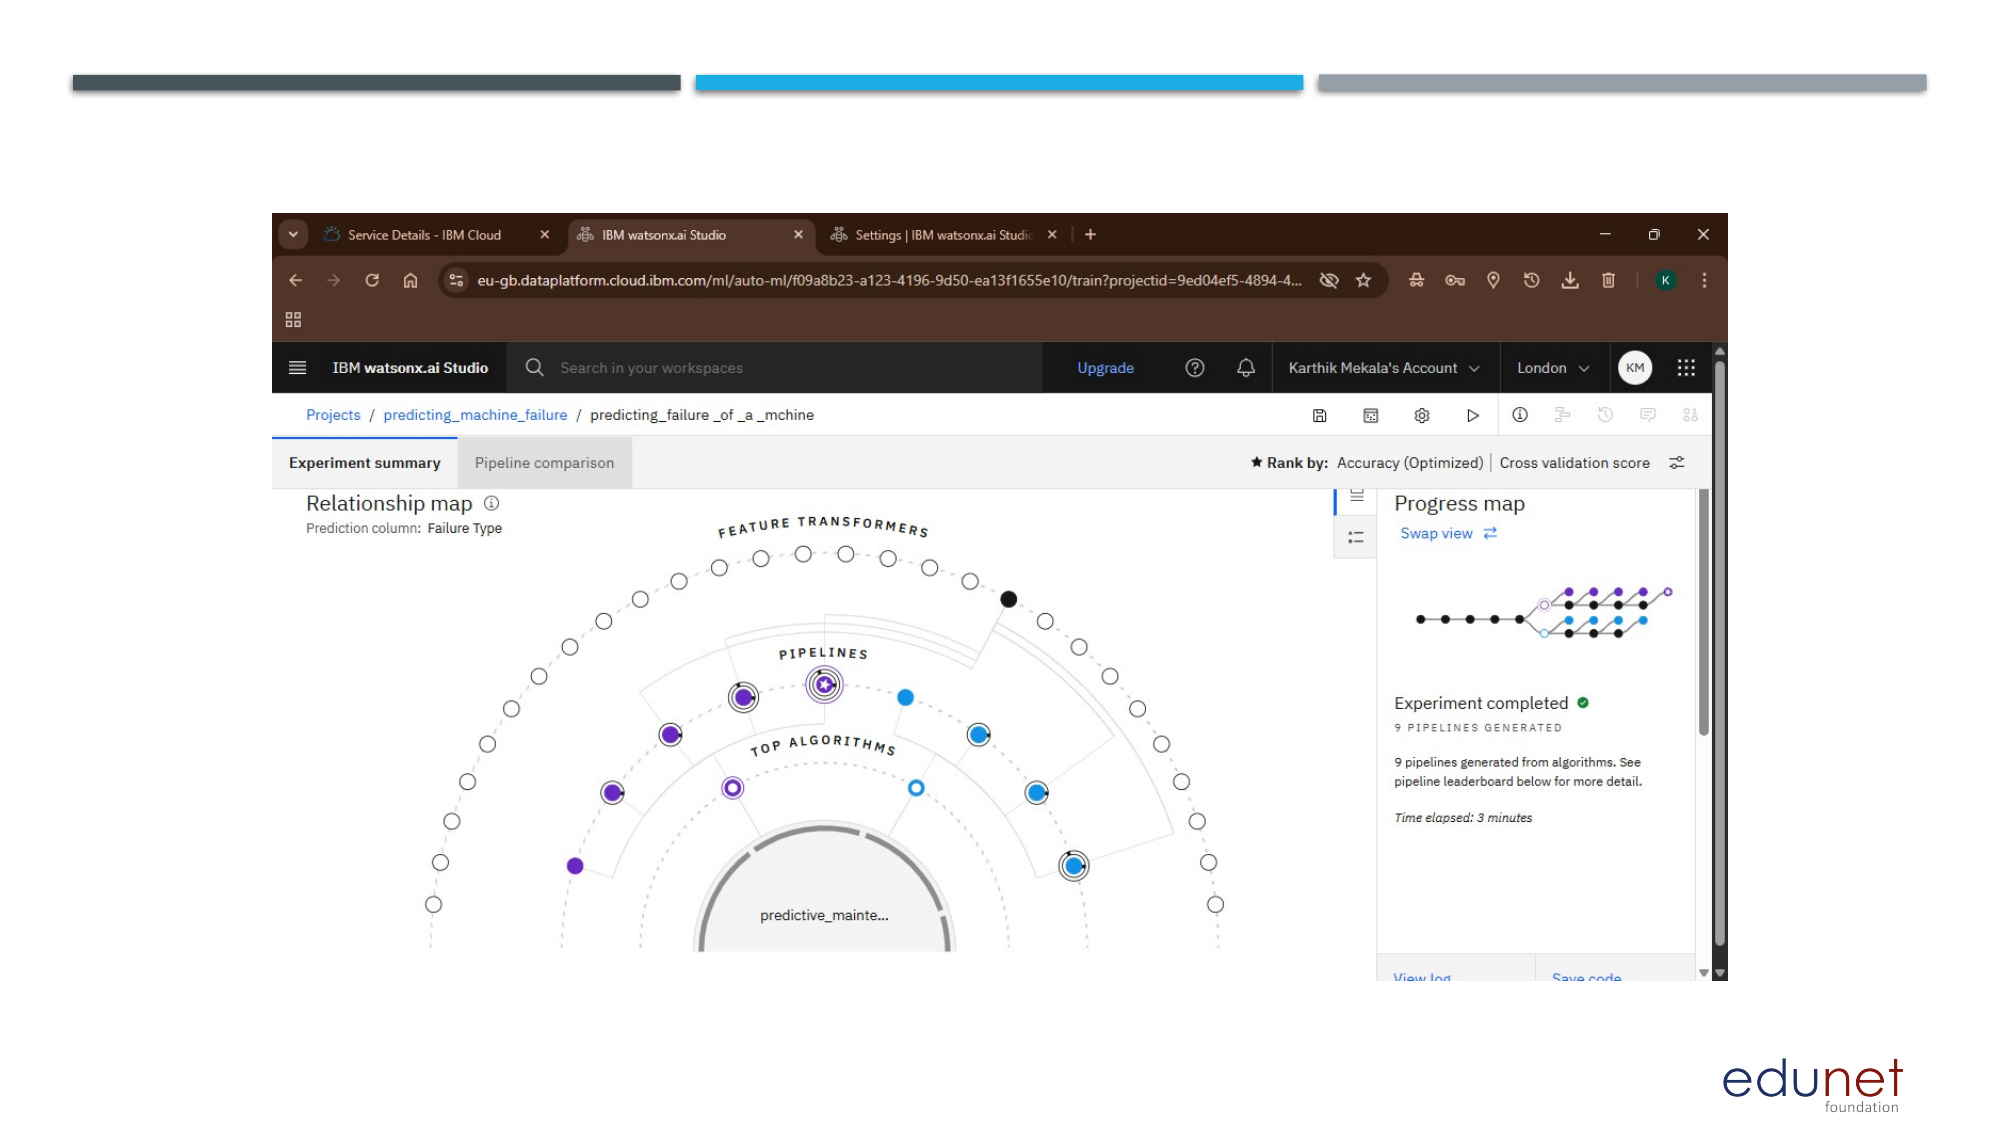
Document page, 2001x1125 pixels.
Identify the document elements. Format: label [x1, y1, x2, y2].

picture [1719, 1056, 1905, 1116]
list [272, 212, 1728, 981]
